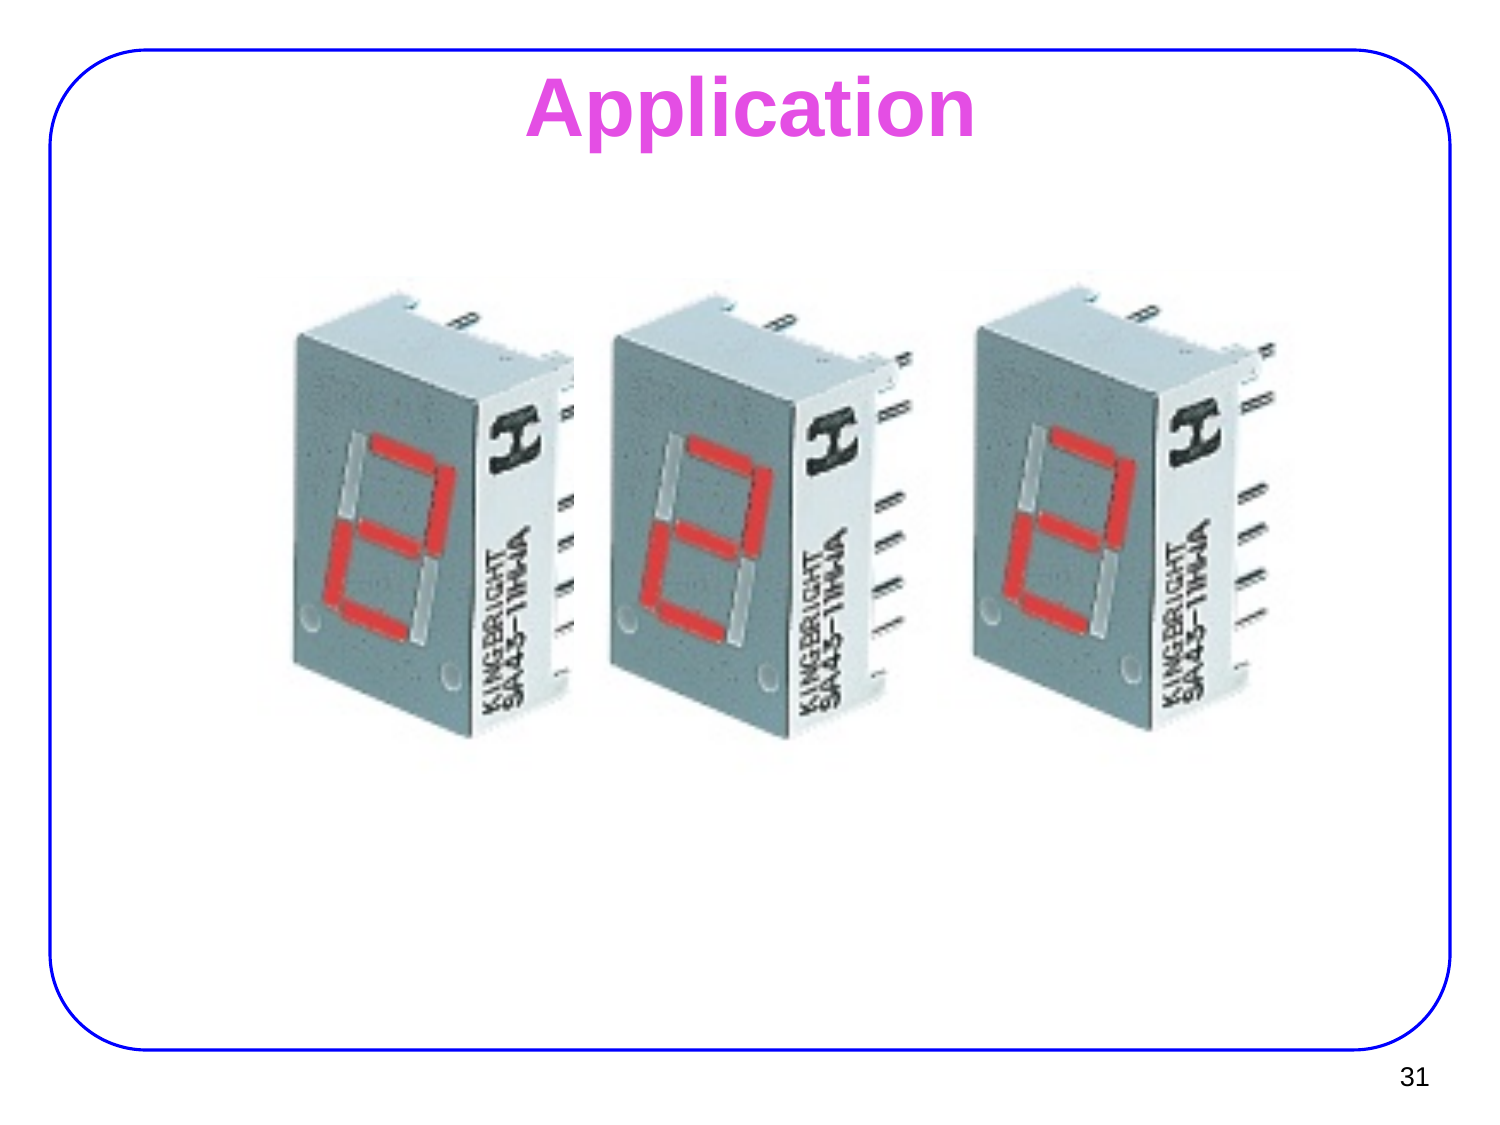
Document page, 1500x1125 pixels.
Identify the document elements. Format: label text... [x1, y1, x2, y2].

picture [257, 269, 1301, 776]
slide_number 31 [1351, 1047, 1444, 1104]
title Application [113, 66, 1389, 140]
